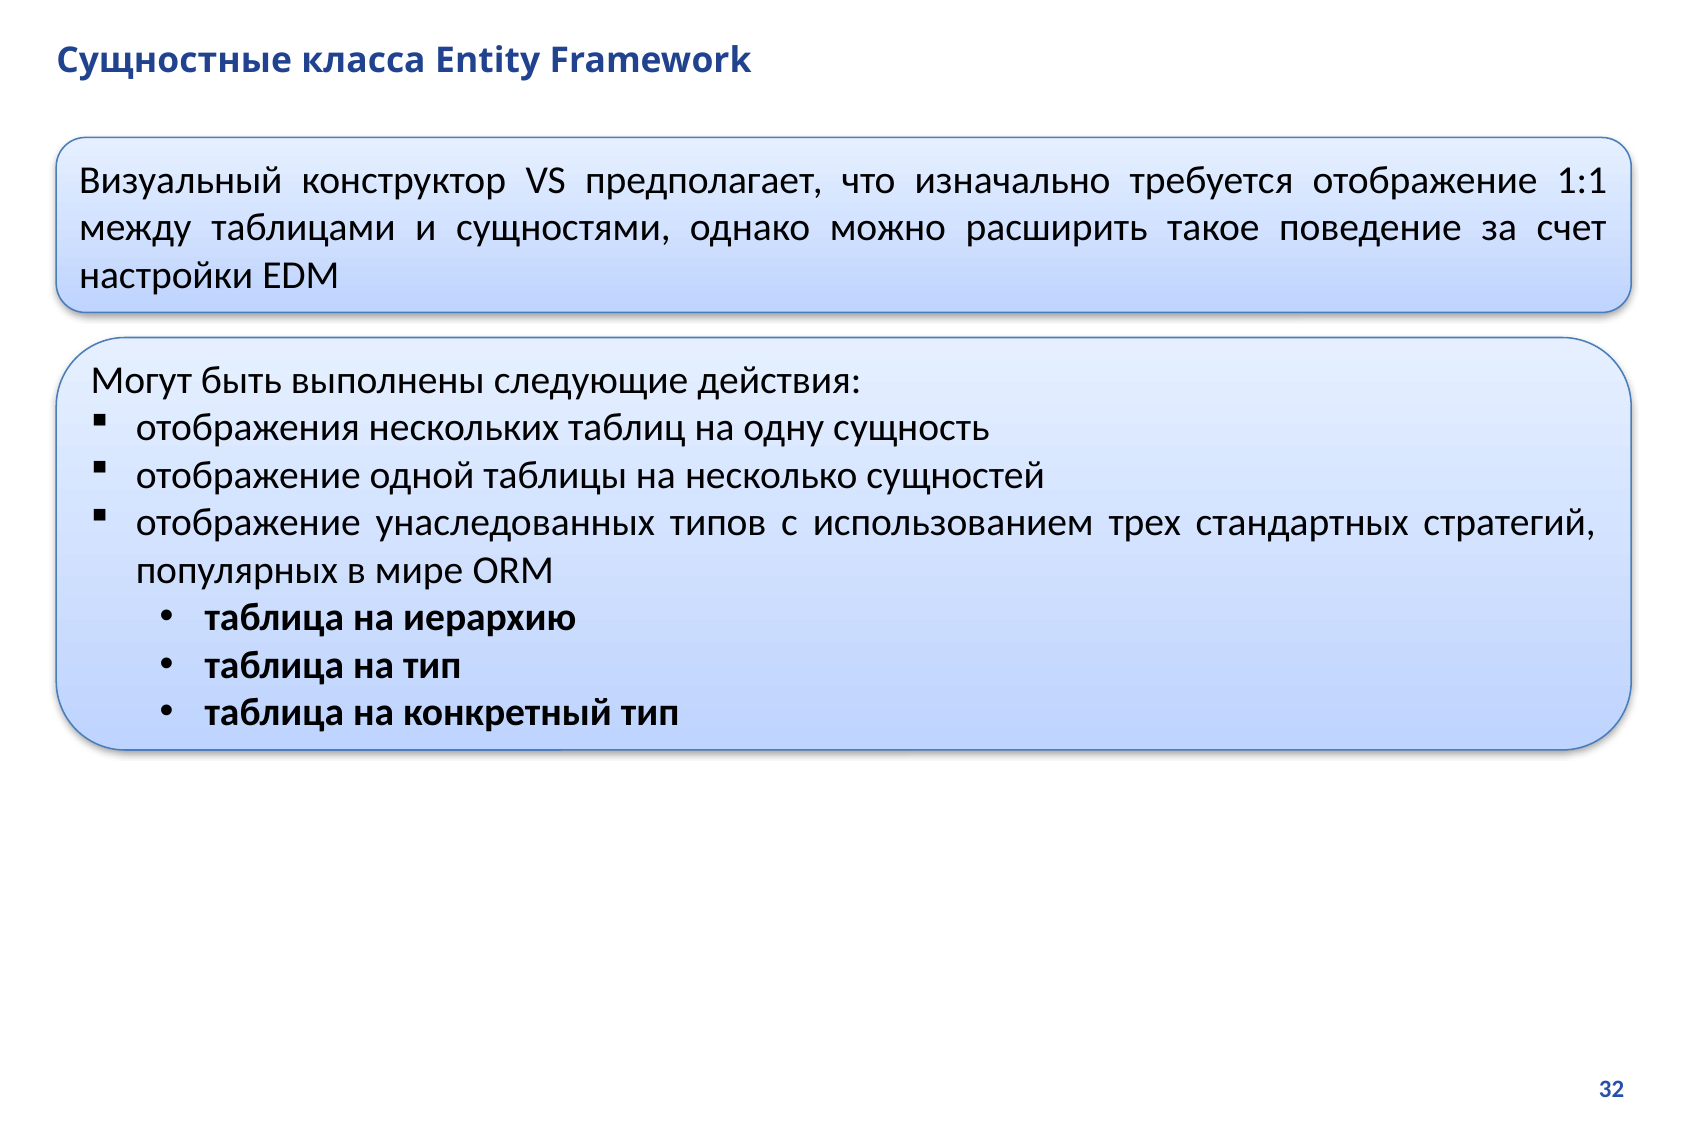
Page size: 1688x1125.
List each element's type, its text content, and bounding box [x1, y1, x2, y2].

title Сущностные класса Entity Framework [41, 29, 1653, 90]
text_box Могут быть выполнены следующие действия: отображения нескольких таблиц на одну сущность отображение одной таблицы на несколько сущностей отображение унаследованных типов с использованием трех стандартных стратегий, популярных в мире ORM таблица на иерархию таблица на тип таблица на конкретный тип [55, 336, 1632, 751]
text_box Визуальный конструктор VS предполагает, что изначально требуется отображение 1:1 между таблицами и сущностями, однако можно расширить такое поведение за счет настройки EDM [55, 136, 1632, 314]
